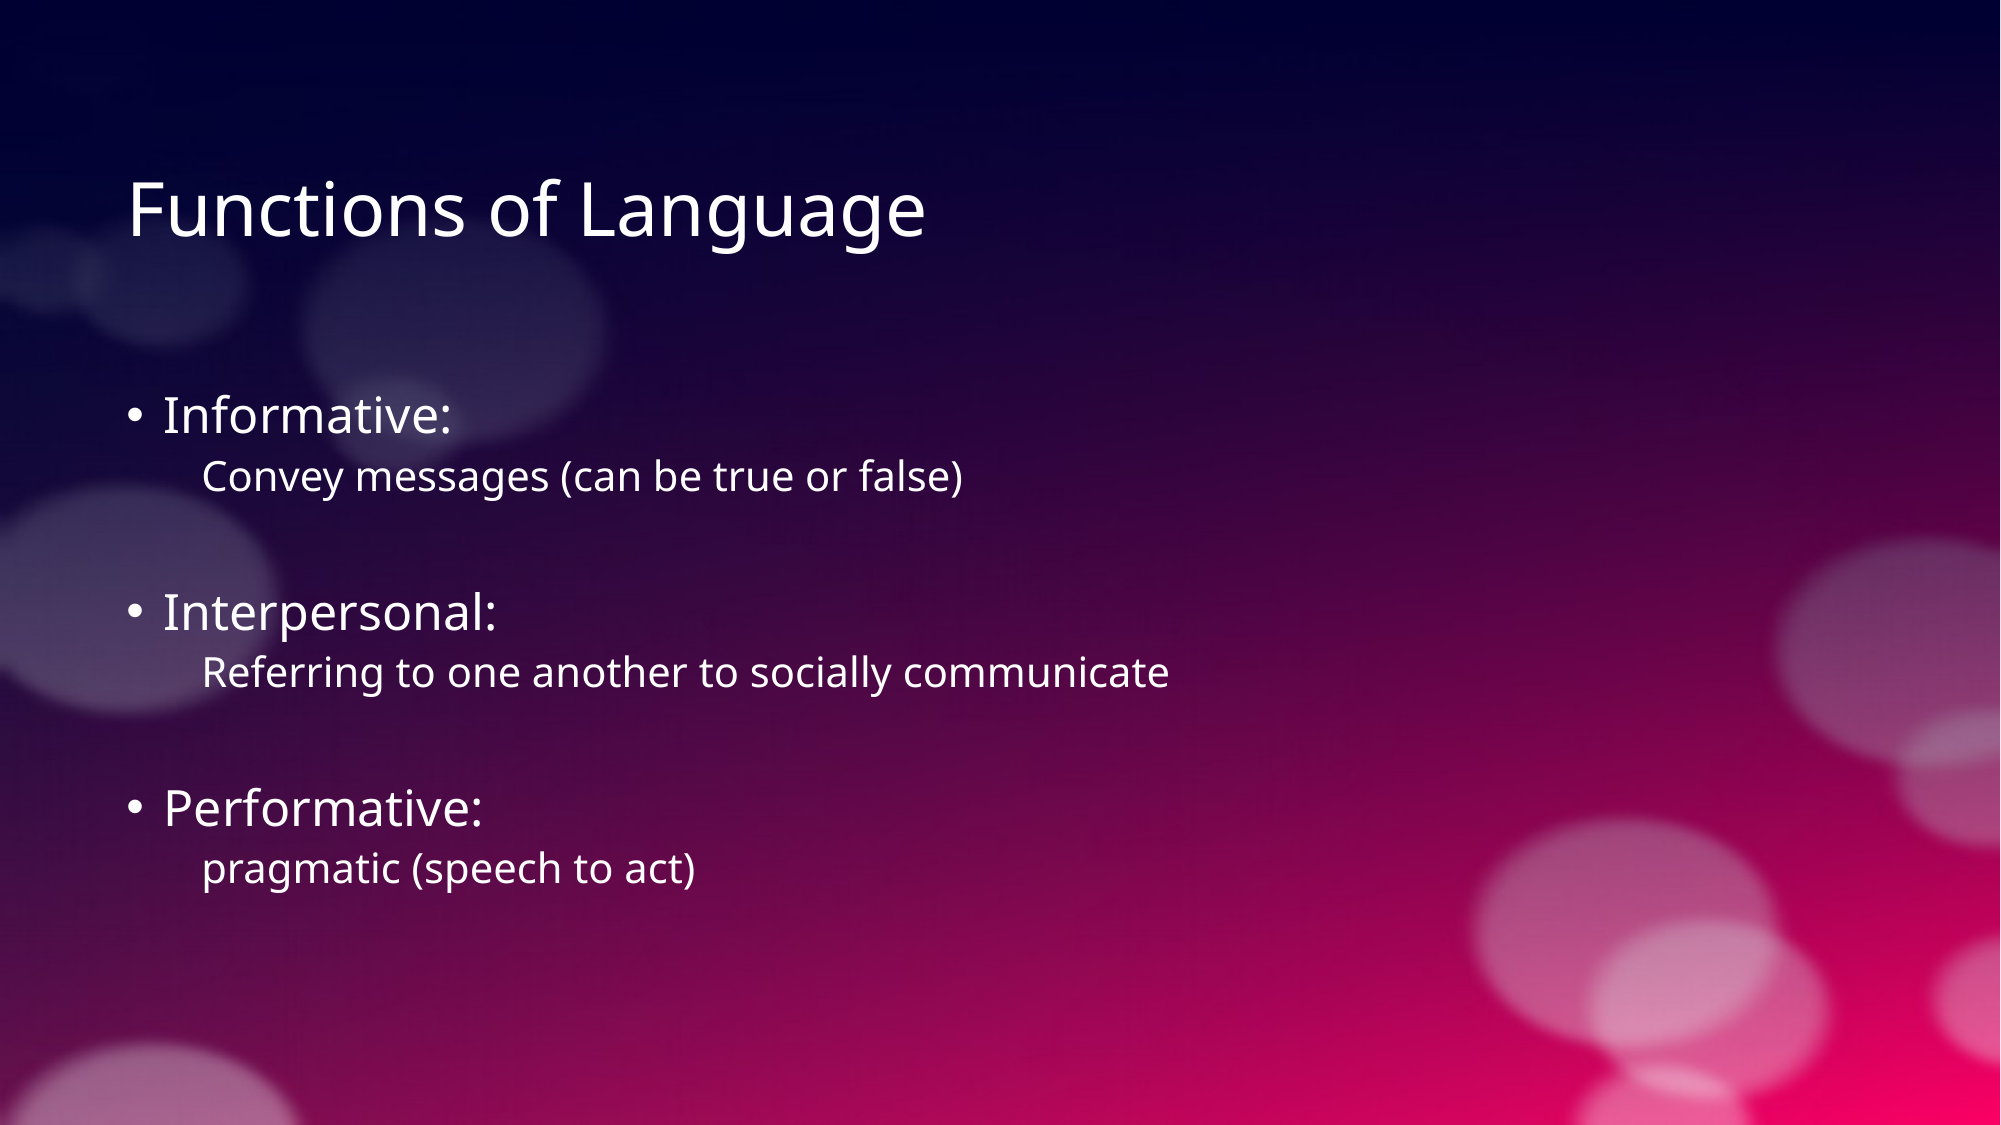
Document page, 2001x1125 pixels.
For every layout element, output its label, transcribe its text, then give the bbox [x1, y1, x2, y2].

picture [0, 0, 2001, 1125]
text_box Informative: Convey messages (can be true or false) Interpersonal: Referring to one another to socially communicate Performative: pragmatic (speech to act) [111, 383, 1689, 974]
text_box Functions of Language [111, 123, 1689, 301]
